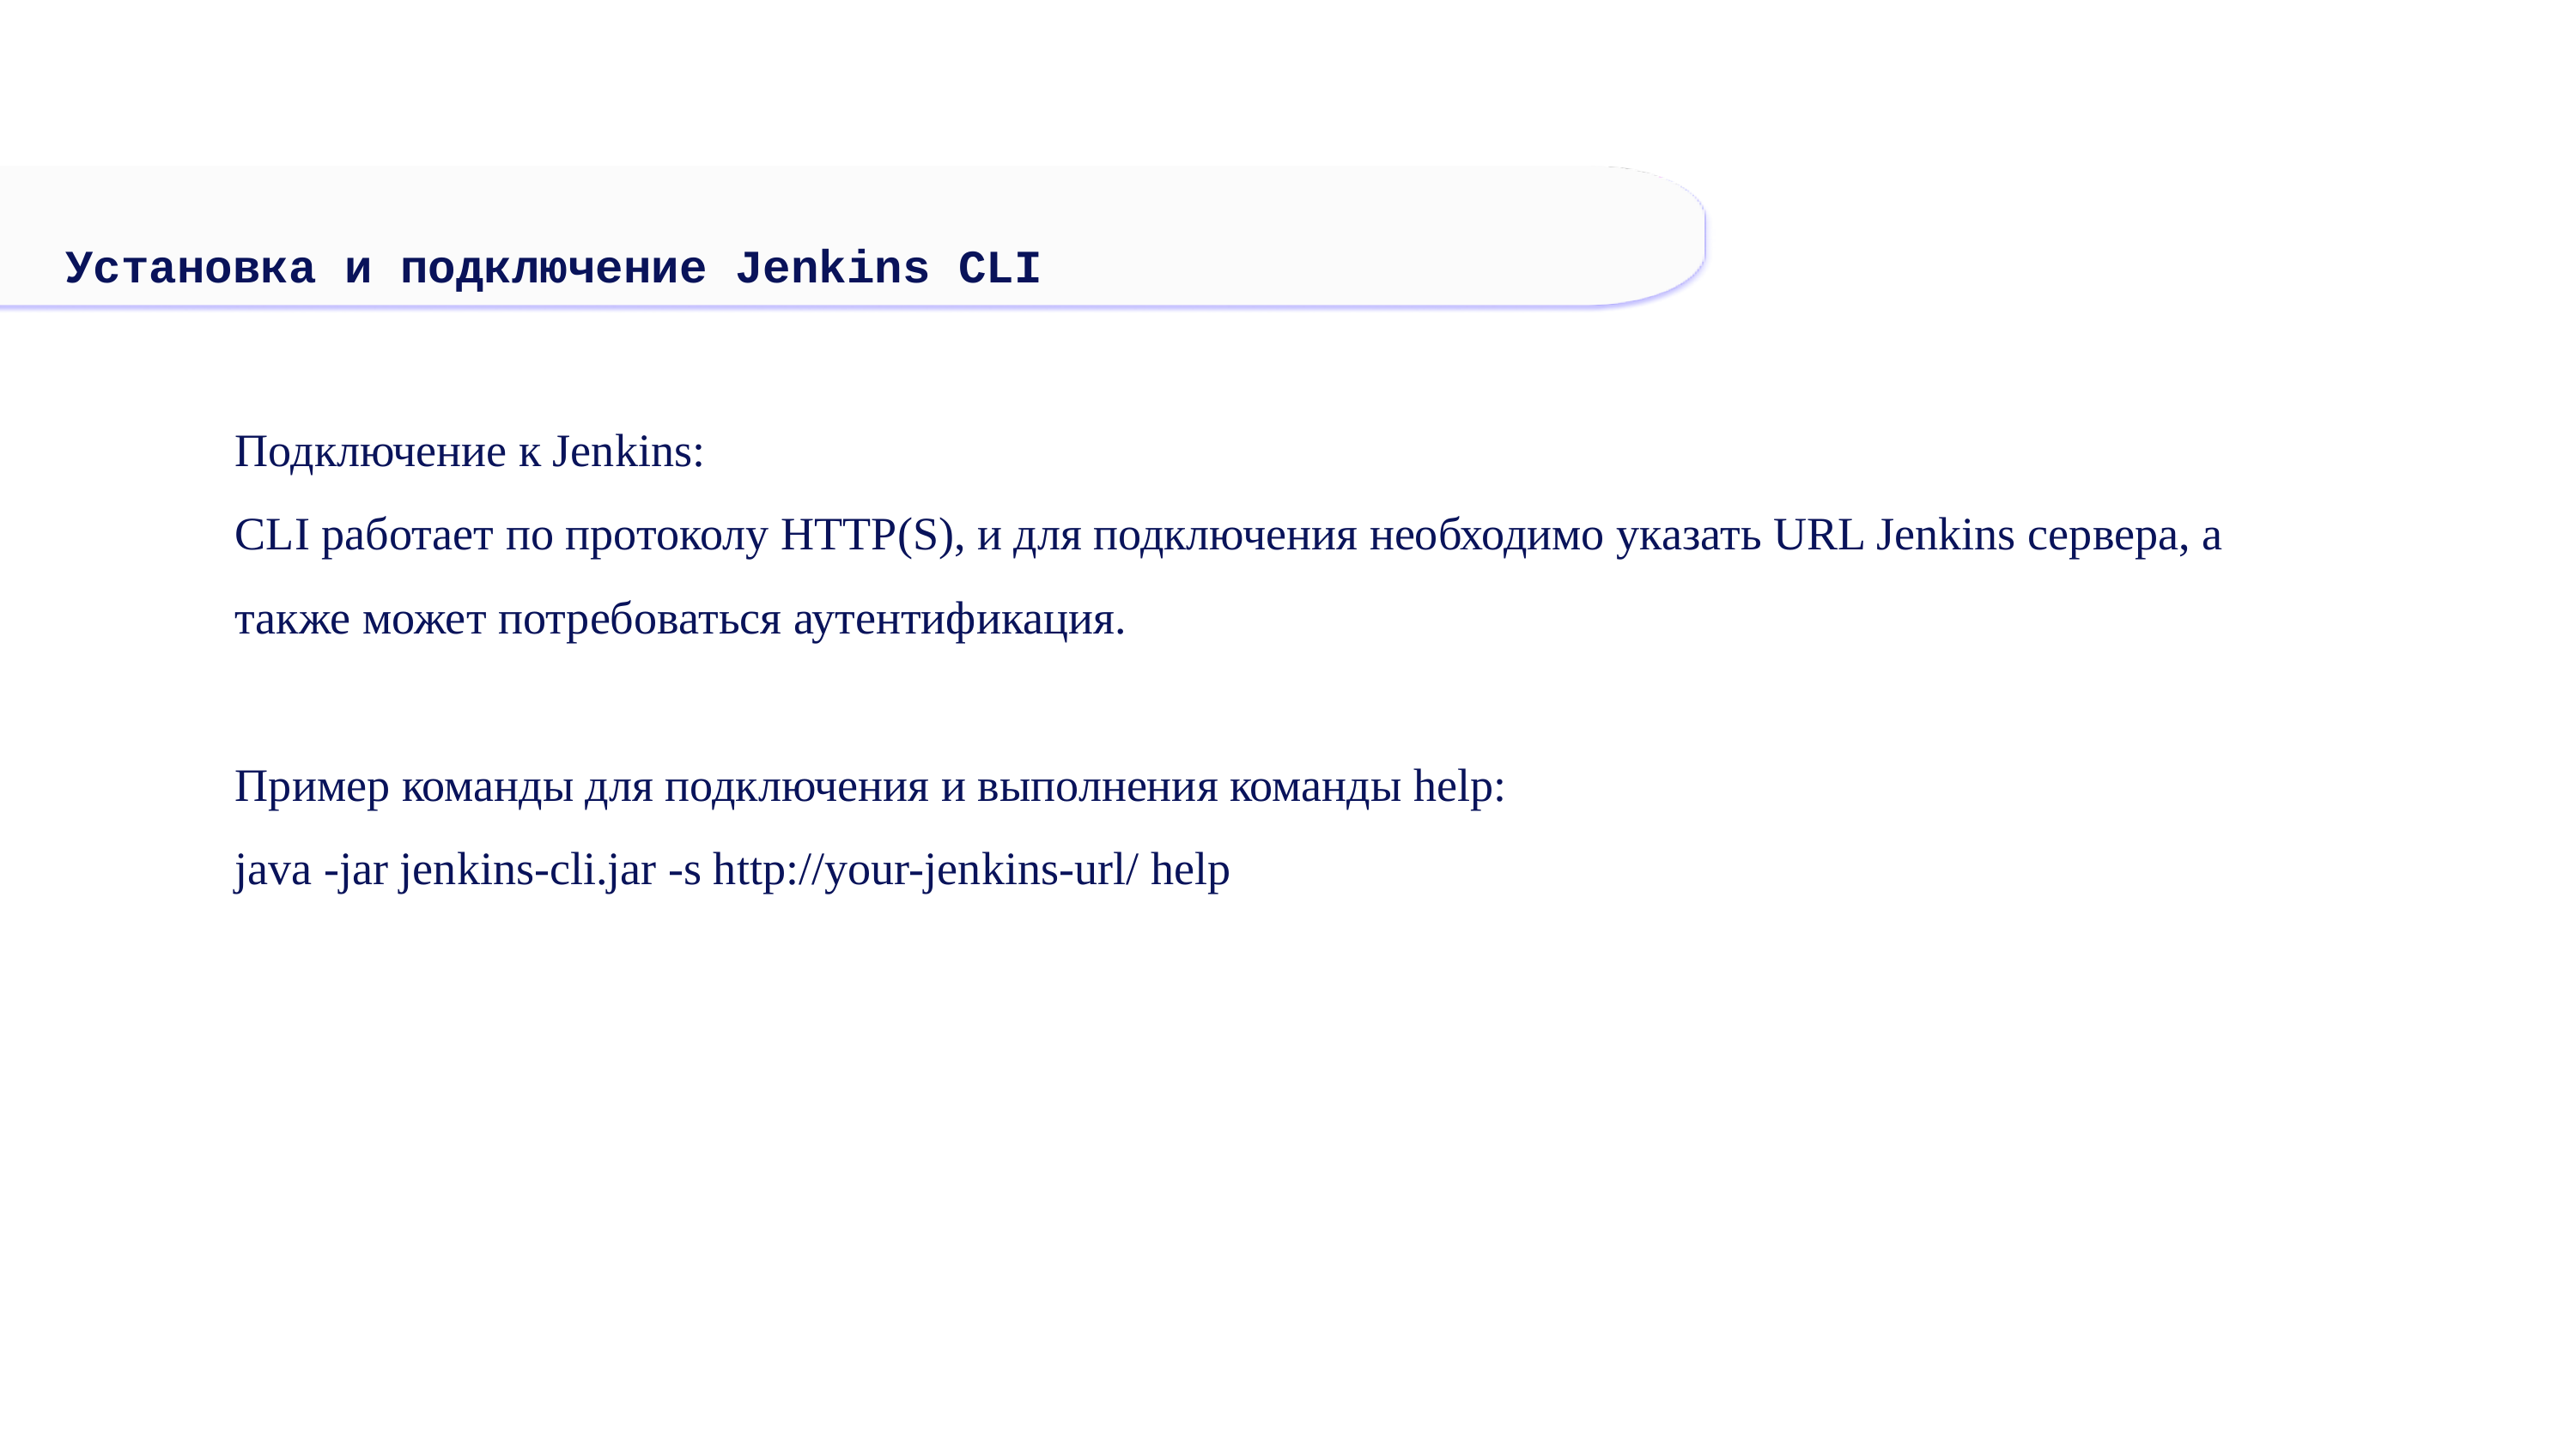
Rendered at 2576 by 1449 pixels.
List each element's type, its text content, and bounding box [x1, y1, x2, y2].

text_box Подключение к Jenkins: CLI работает по протоколу HTTP(S), и для подключения необходимо указать URL Jenkins сервера, а также может потребоваться аутентификация. Пример команды для подключения и выполнения команды help: java -jar jenkins-cli.jar -s http://your-jenkins-url/ help [234, 391, 2264, 1260]
picture [0, 166, 1716, 316]
